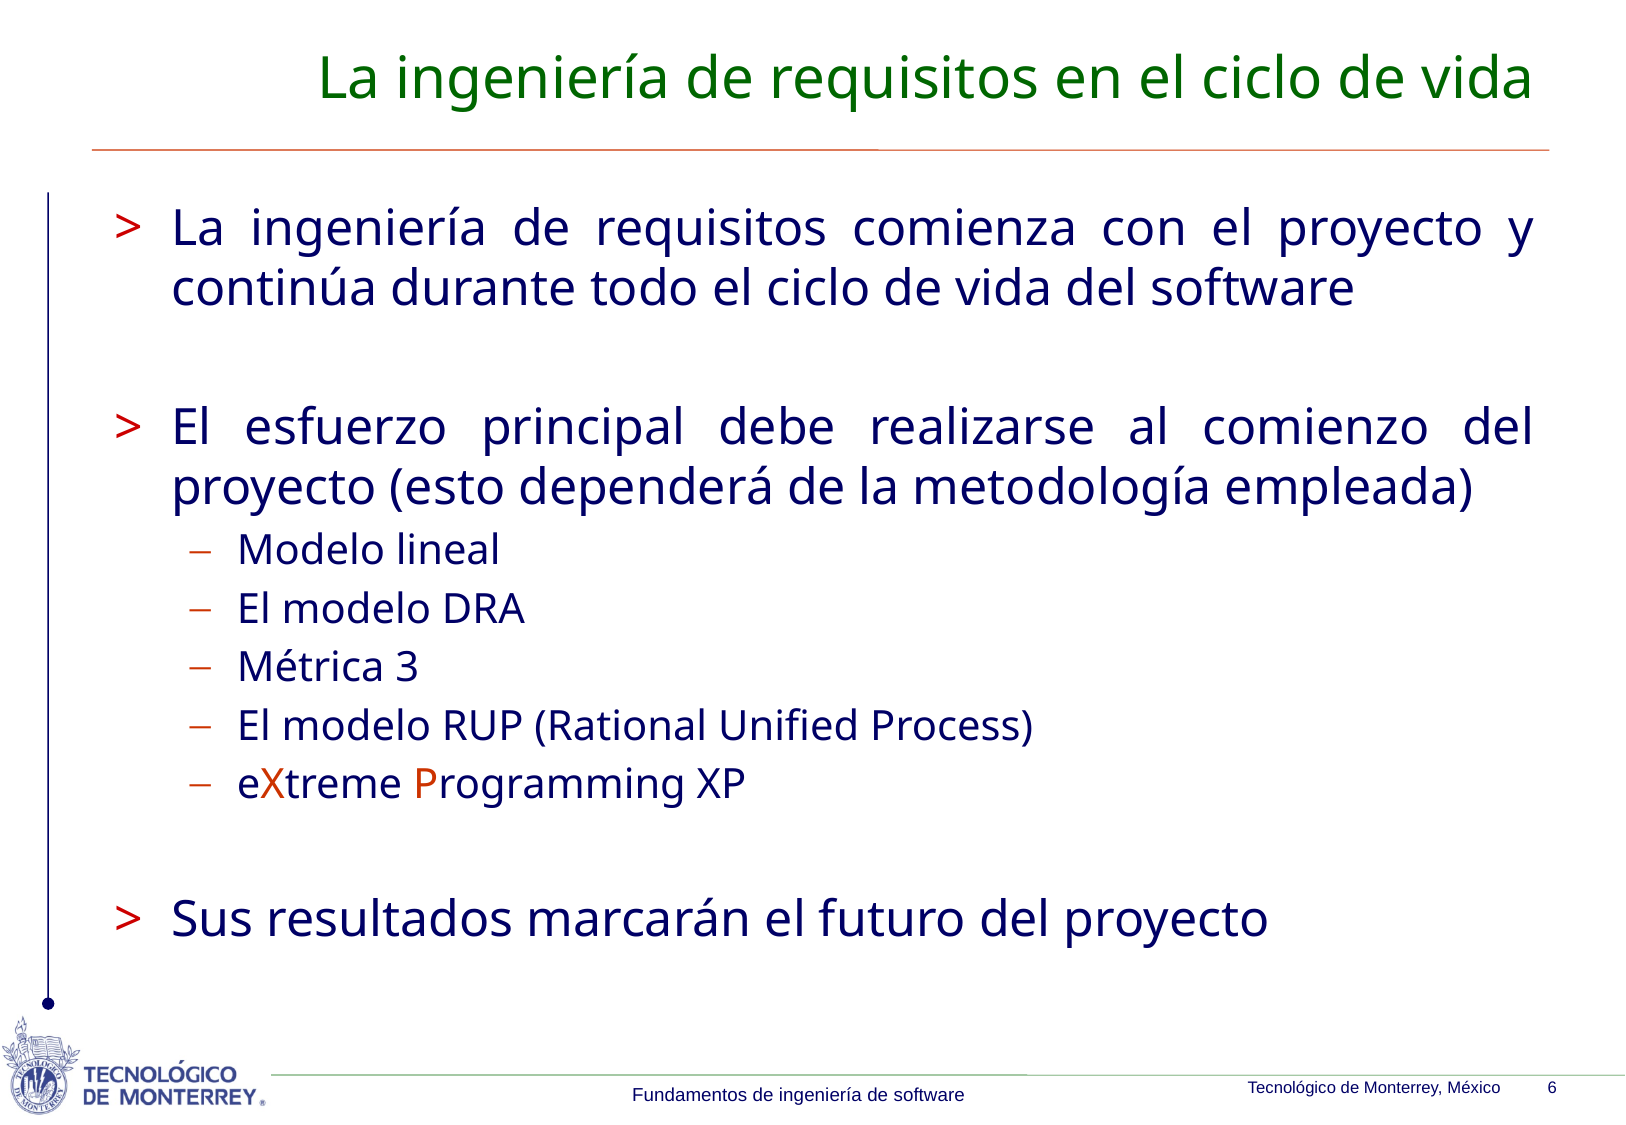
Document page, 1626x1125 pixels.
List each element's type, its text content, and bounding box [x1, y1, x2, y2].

title La ingeniería de requisitos en el ciclo de vida [99, 12, 1550, 138]
list La ingeniería de requisitos comienza con el proyecto y continúa durante todo el ciclo de vida del software El esfuerzo principal debe realizarse al comienzo del proyecto (esto dependerá de la metodología empleada) Modelo lineal El modelo DRA Métrica 3 El modelo RUP (Rational Unified Process) eXtreme Programming XP Sus resultados marcarán el futuro del proyecto [99, 187, 1550, 1050]
picture [0, 1014, 271, 1116]
